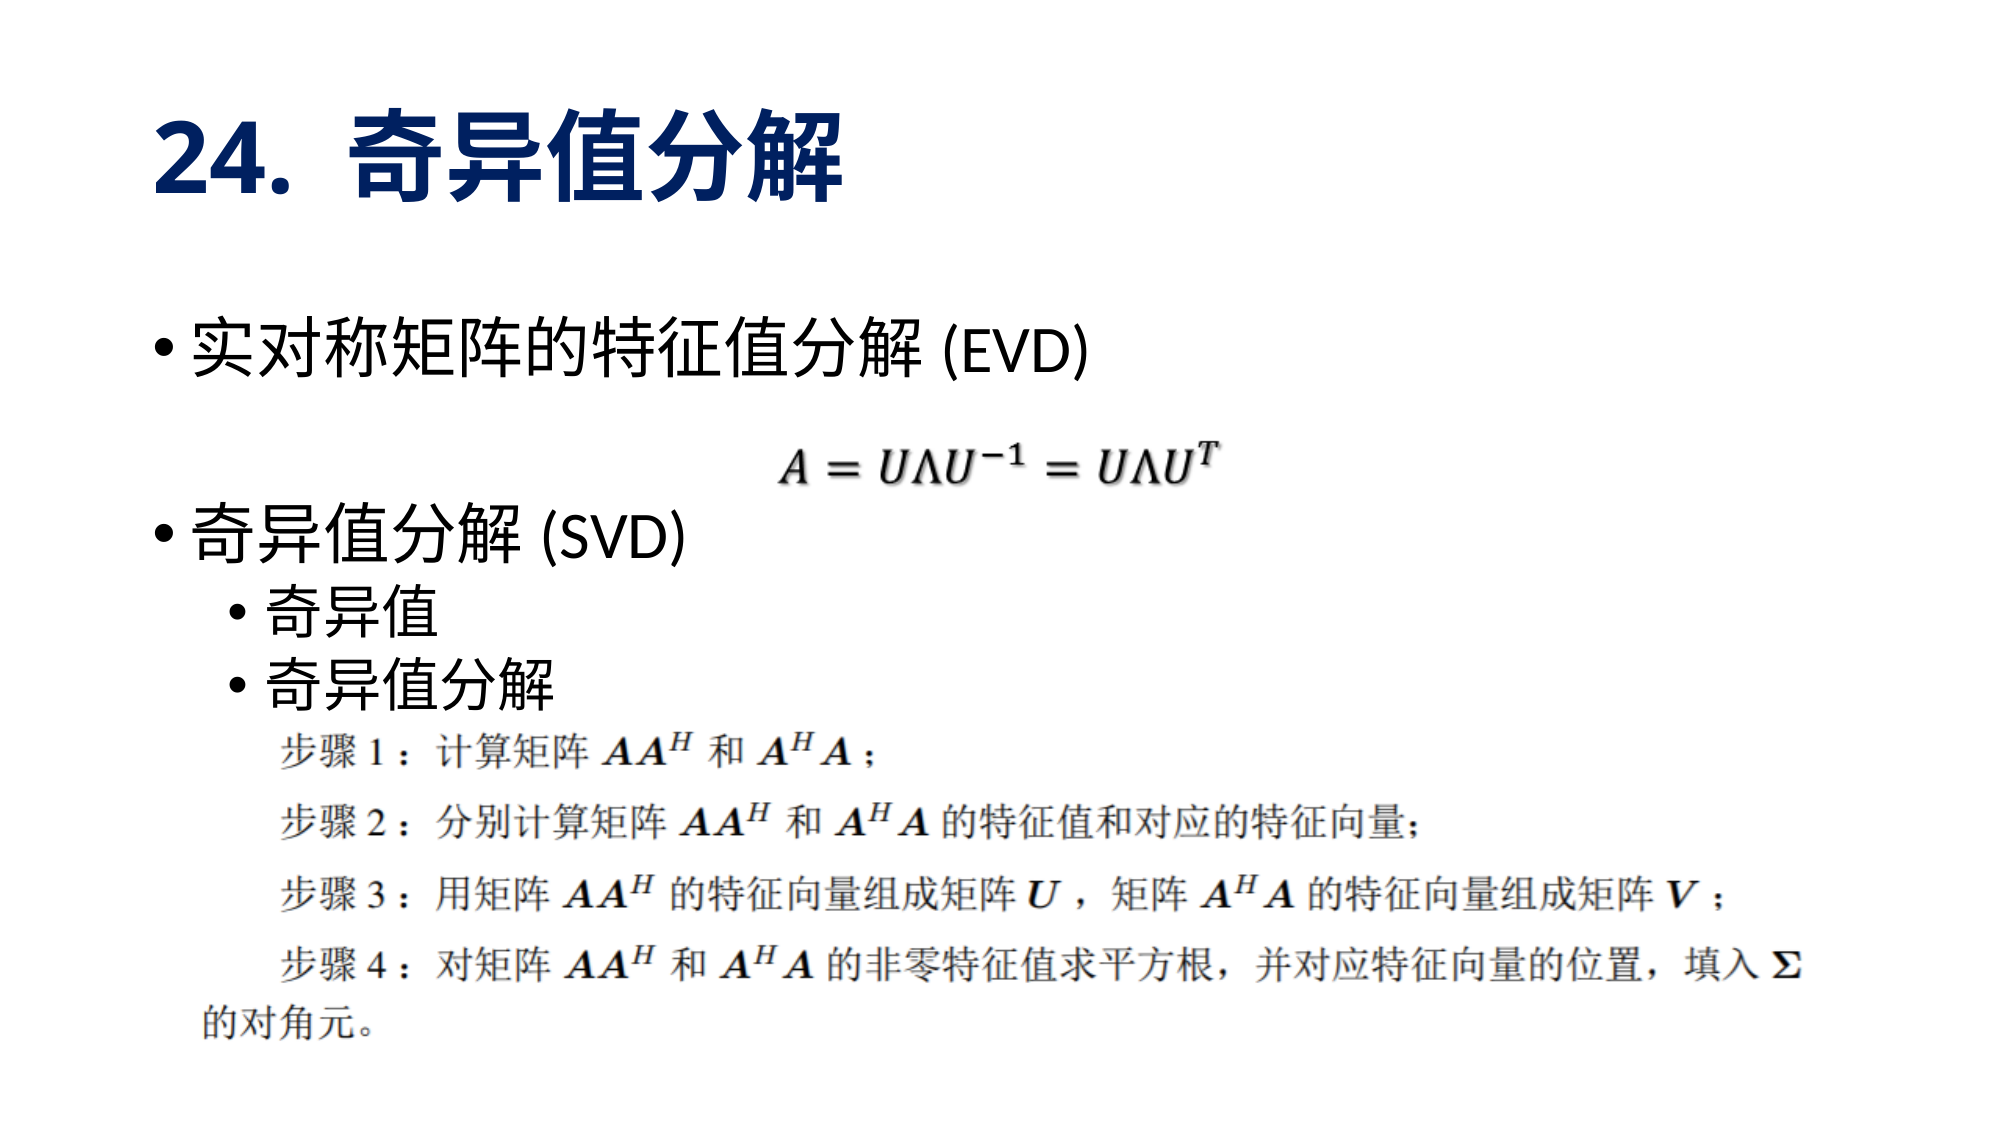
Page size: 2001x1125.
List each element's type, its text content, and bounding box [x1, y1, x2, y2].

picture [765, 421, 1235, 504]
picture [186, 729, 1814, 1052]
list 实对称矩阵的特征值分解(EVD) 奇异值分解(SVD) 奇异值 奇异值分解 [137, 307, 1863, 1021]
title 24. 奇异值分解 [137, 52, 1863, 270]
